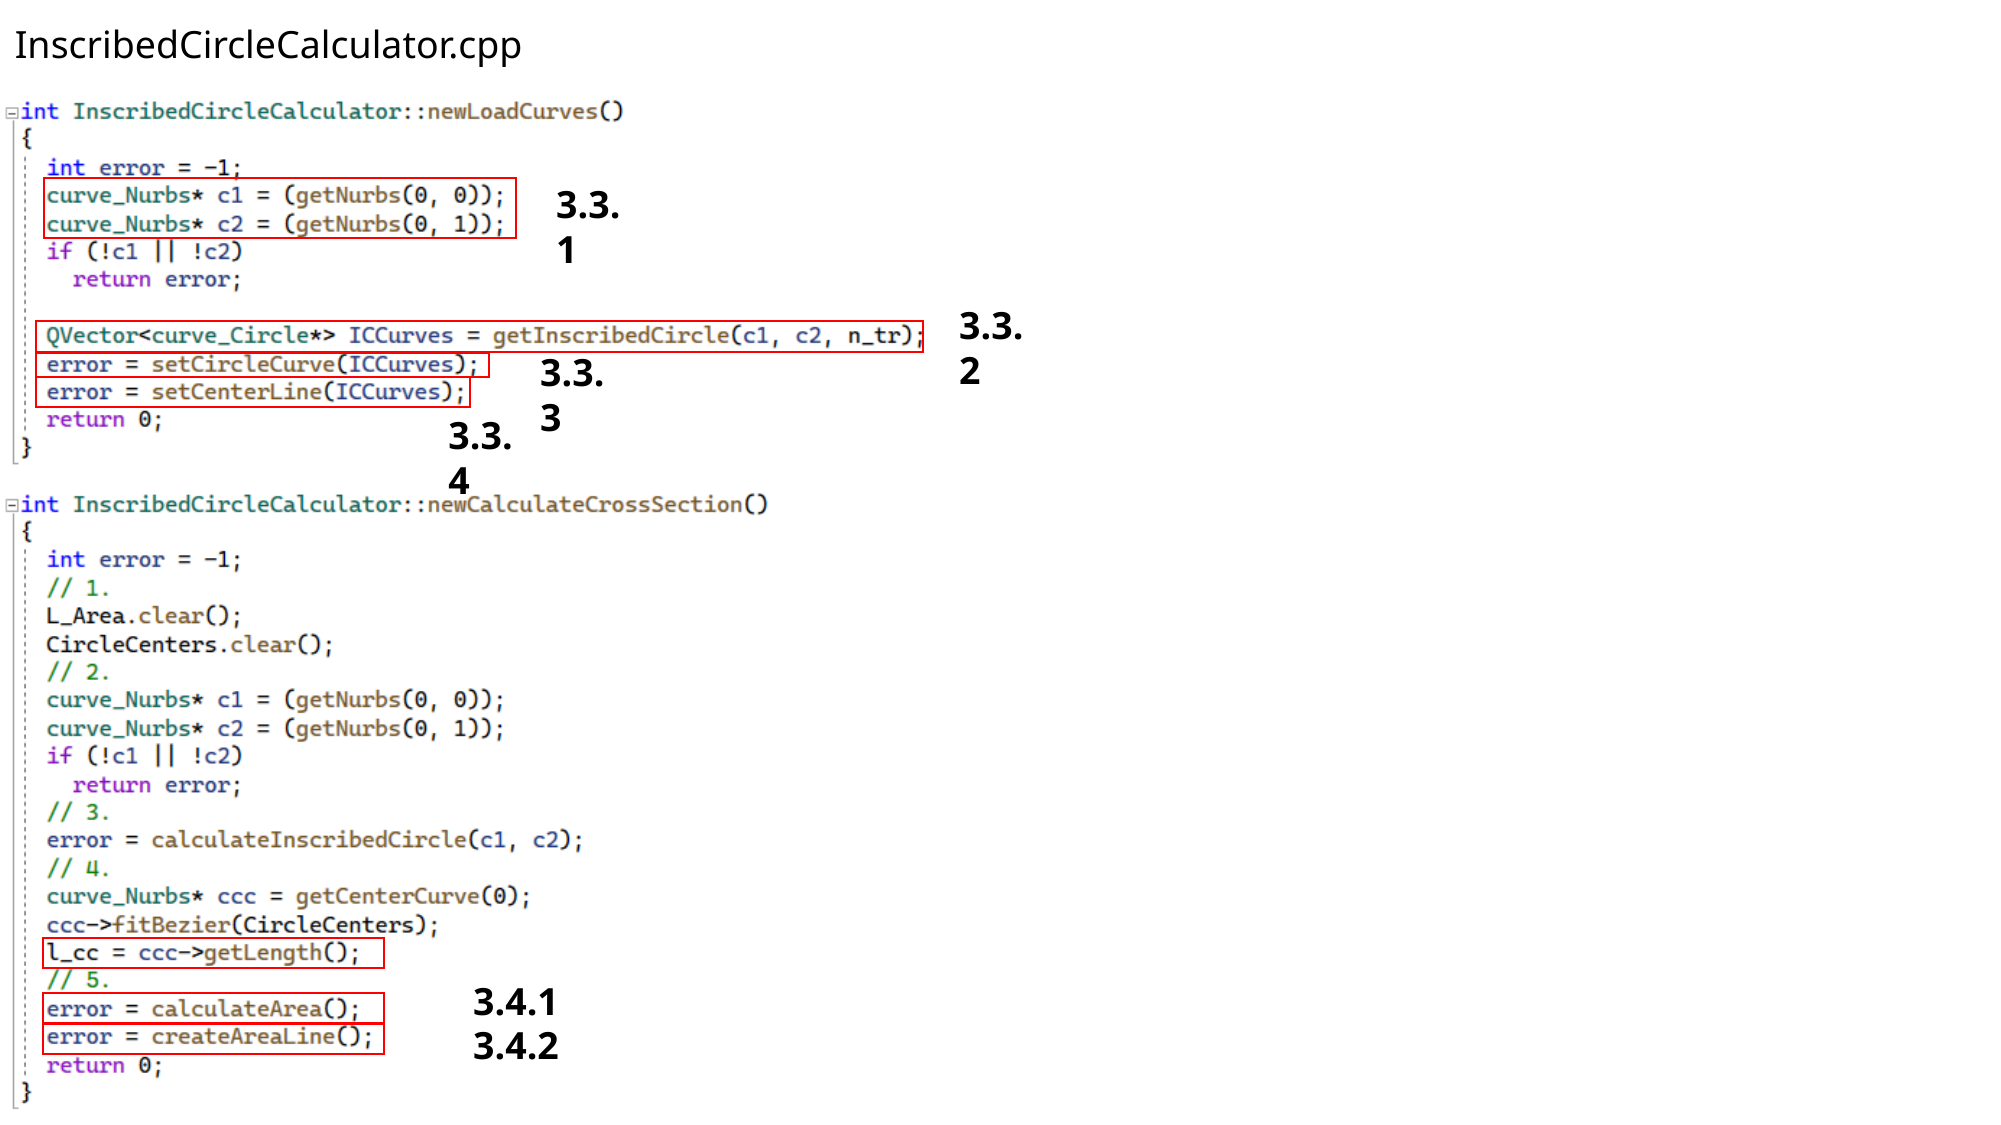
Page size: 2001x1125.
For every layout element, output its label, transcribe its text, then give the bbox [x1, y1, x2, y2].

text_box InscribedCircleCalculator.cpp [0, 13, 1083, 96]
picture [0, 96, 1133, 1125]
